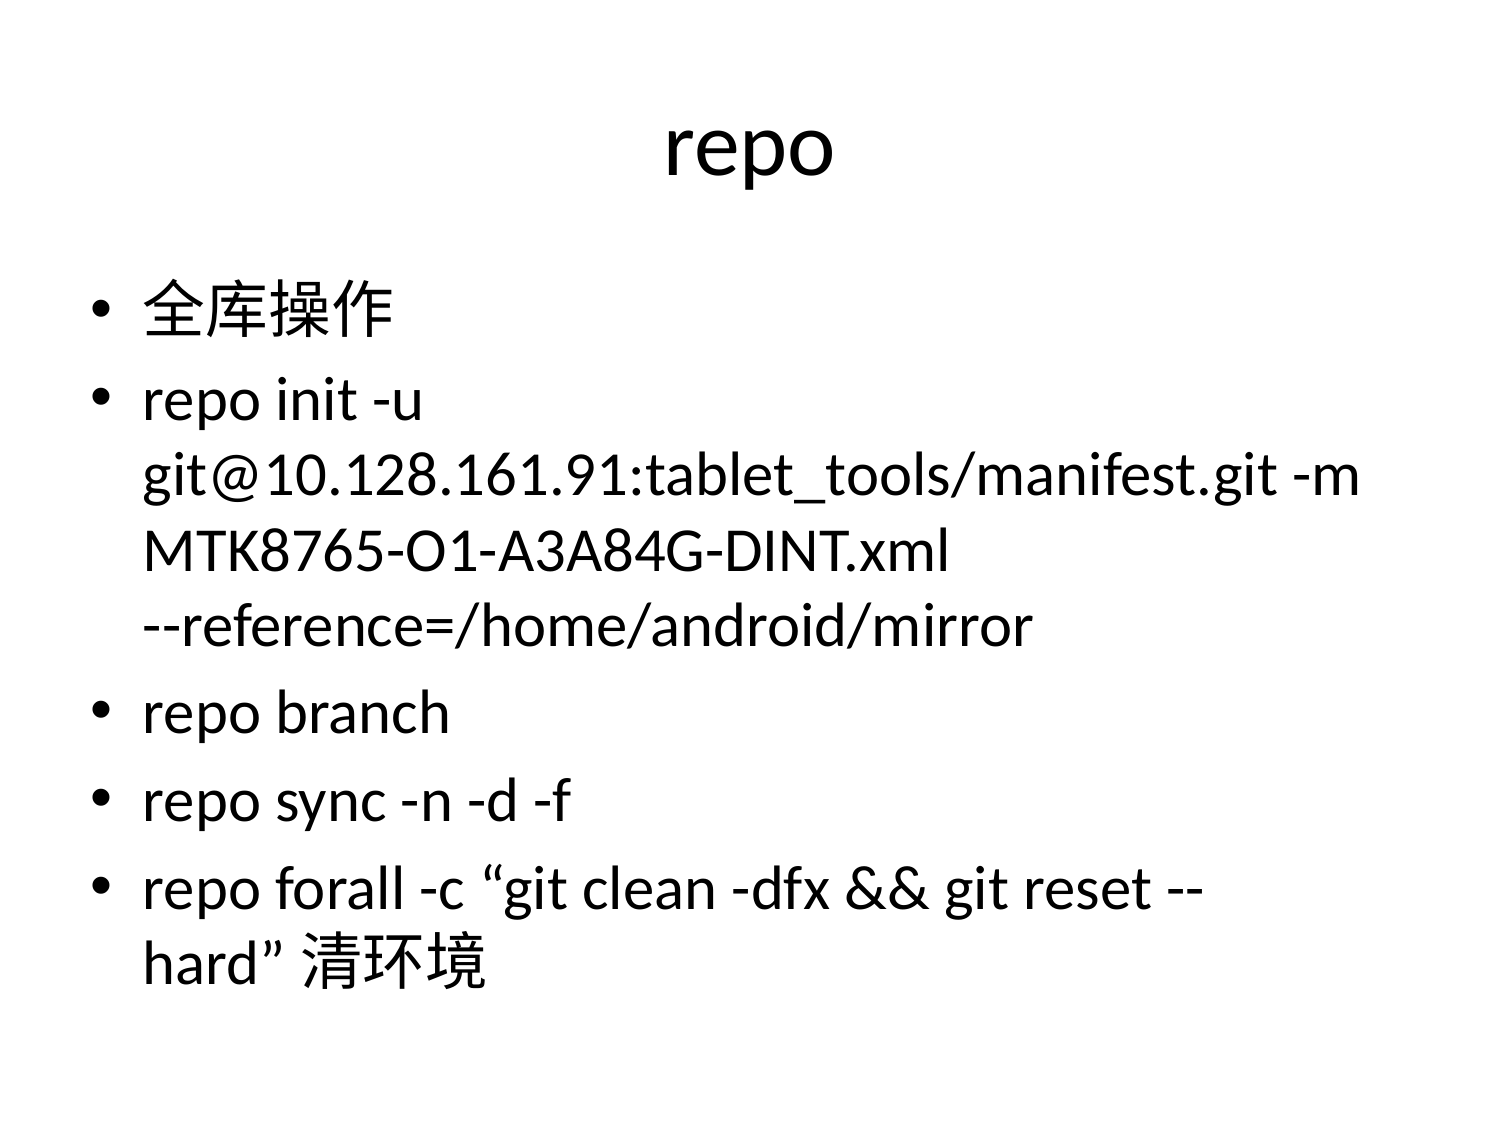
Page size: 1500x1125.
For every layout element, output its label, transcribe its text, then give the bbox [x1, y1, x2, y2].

title repo [75, 45, 1425, 233]
list 全库操作 repo init -u git@10.128.161.91:tablet_tools/manifest.git -m MTK8765-O1-A3A84G-DINT.xml --reference=/home/android/mirror repo branch repo sync -n -d -f repo forall -c “git clean -dfx && git reset --hard”清环境 [75, 262, 1425, 1005]
